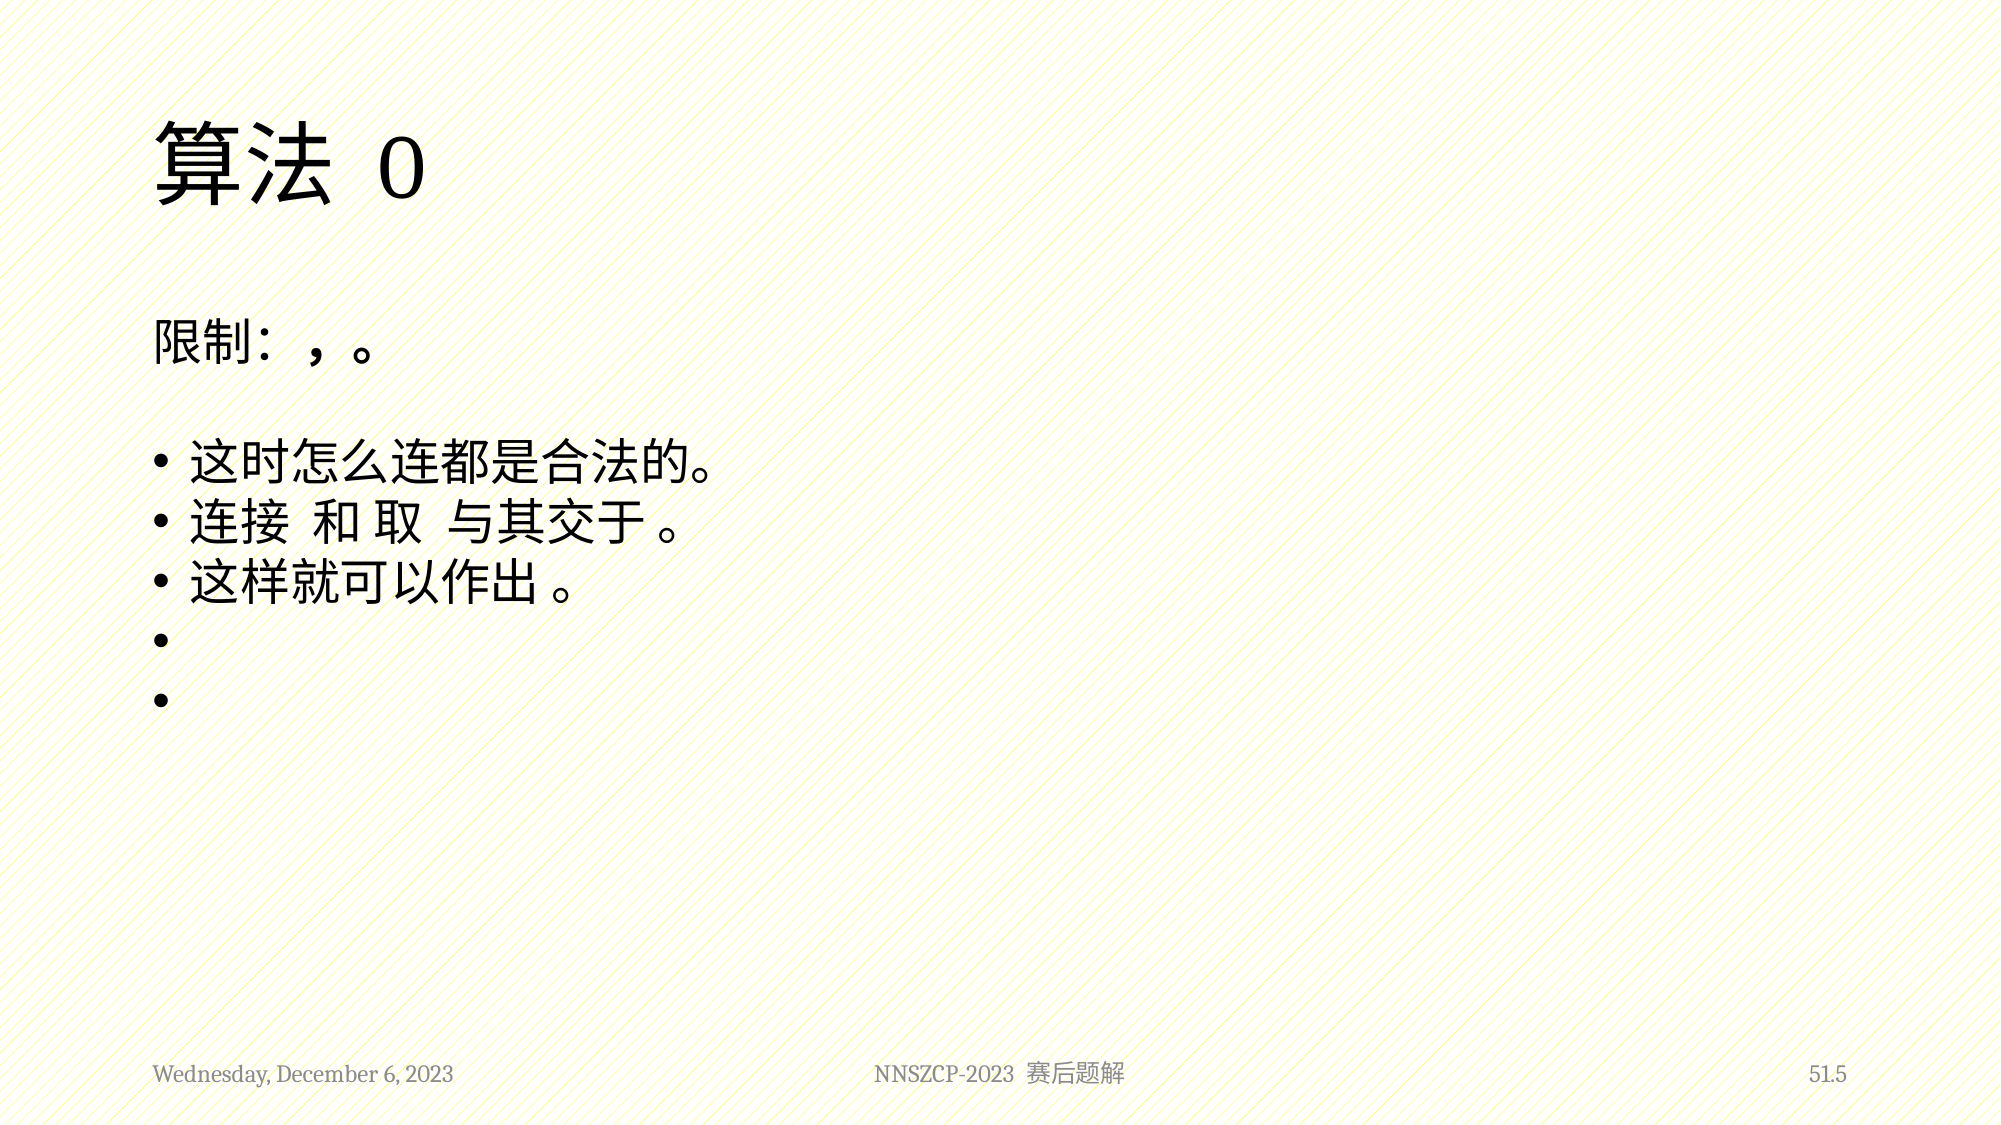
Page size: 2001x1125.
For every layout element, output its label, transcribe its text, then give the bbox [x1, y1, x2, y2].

slide_number 51.5 [1412, 1042, 1863, 1103]
footer NNSZCP-2023 赛后题解 [662, 1042, 1338, 1103]
title 算法 0 [137, 59, 1863, 278]
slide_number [137, 1042, 588, 1103]
